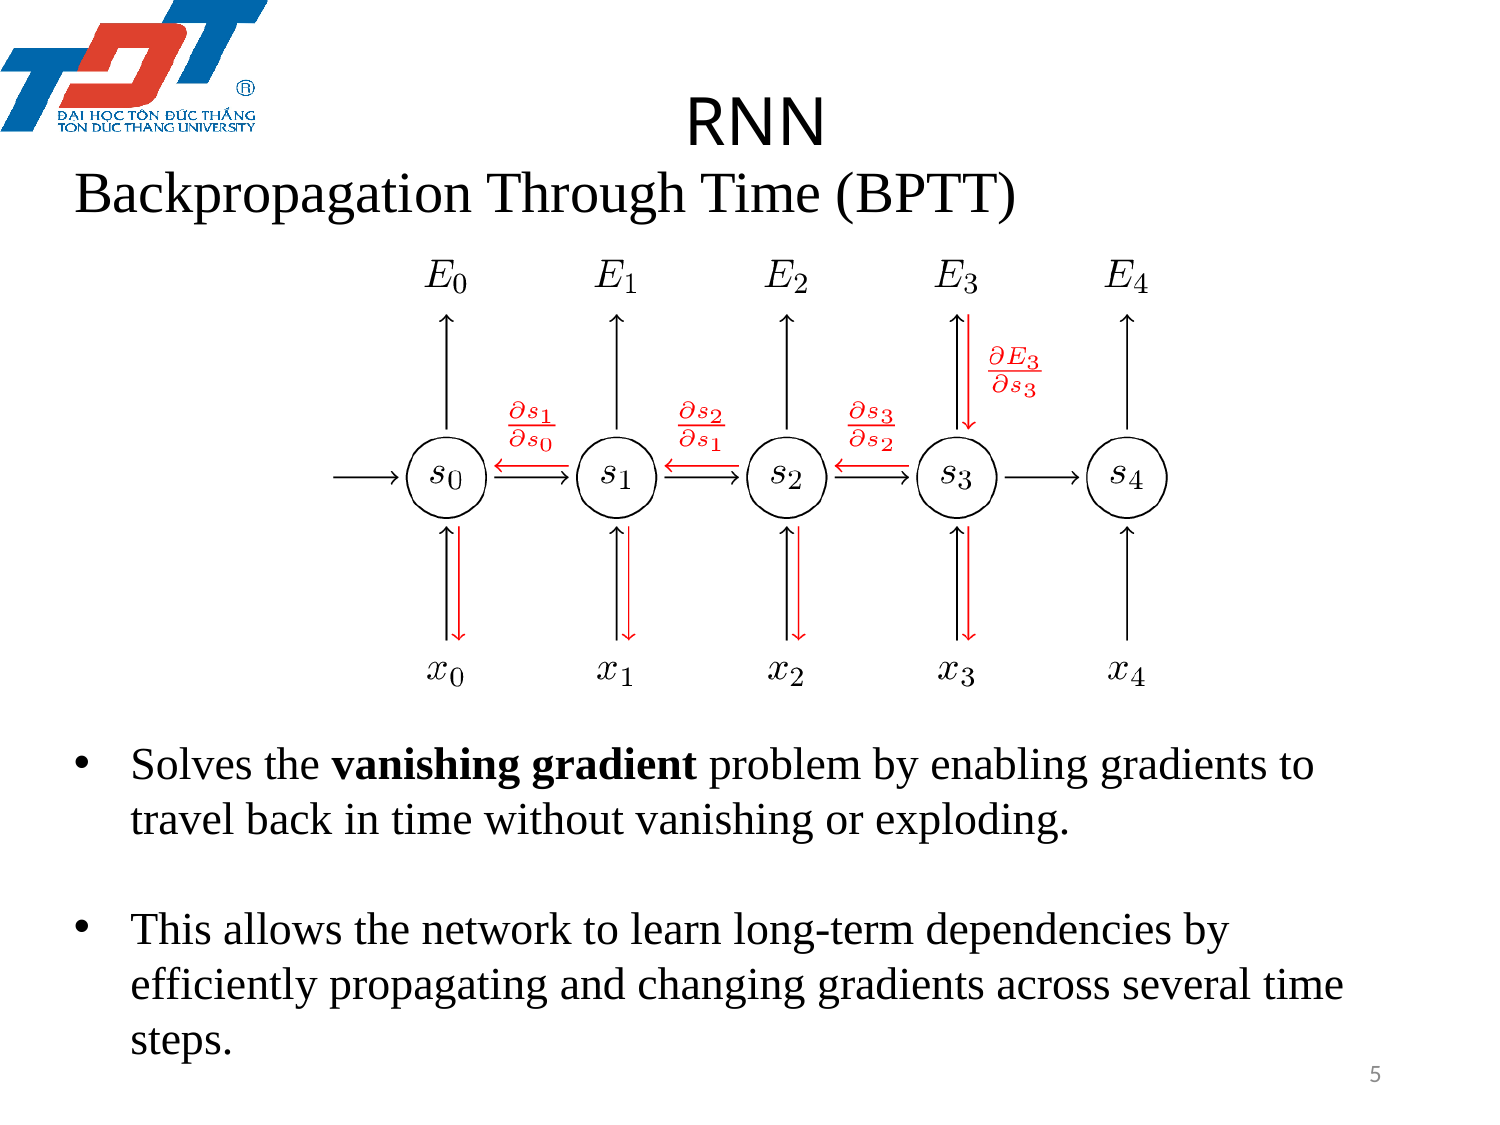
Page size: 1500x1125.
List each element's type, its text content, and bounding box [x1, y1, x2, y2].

picture [0, 0, 268, 132]
title Backpropagation Through Time (BPTT) [59, 154, 1344, 286]
text_box RNN [669, 80, 883, 188]
text_box Solves the vanishing gradient problem by enabling gradients to travel back in time without vanishing or exploding. This allows the network to learn long-term dependencies by efficiently propagating and changing gradients across several time steps. [59, 726, 1441, 1071]
picture [292, 205, 1208, 739]
slide_number 5 [1059, 1071, 1397, 1103]
